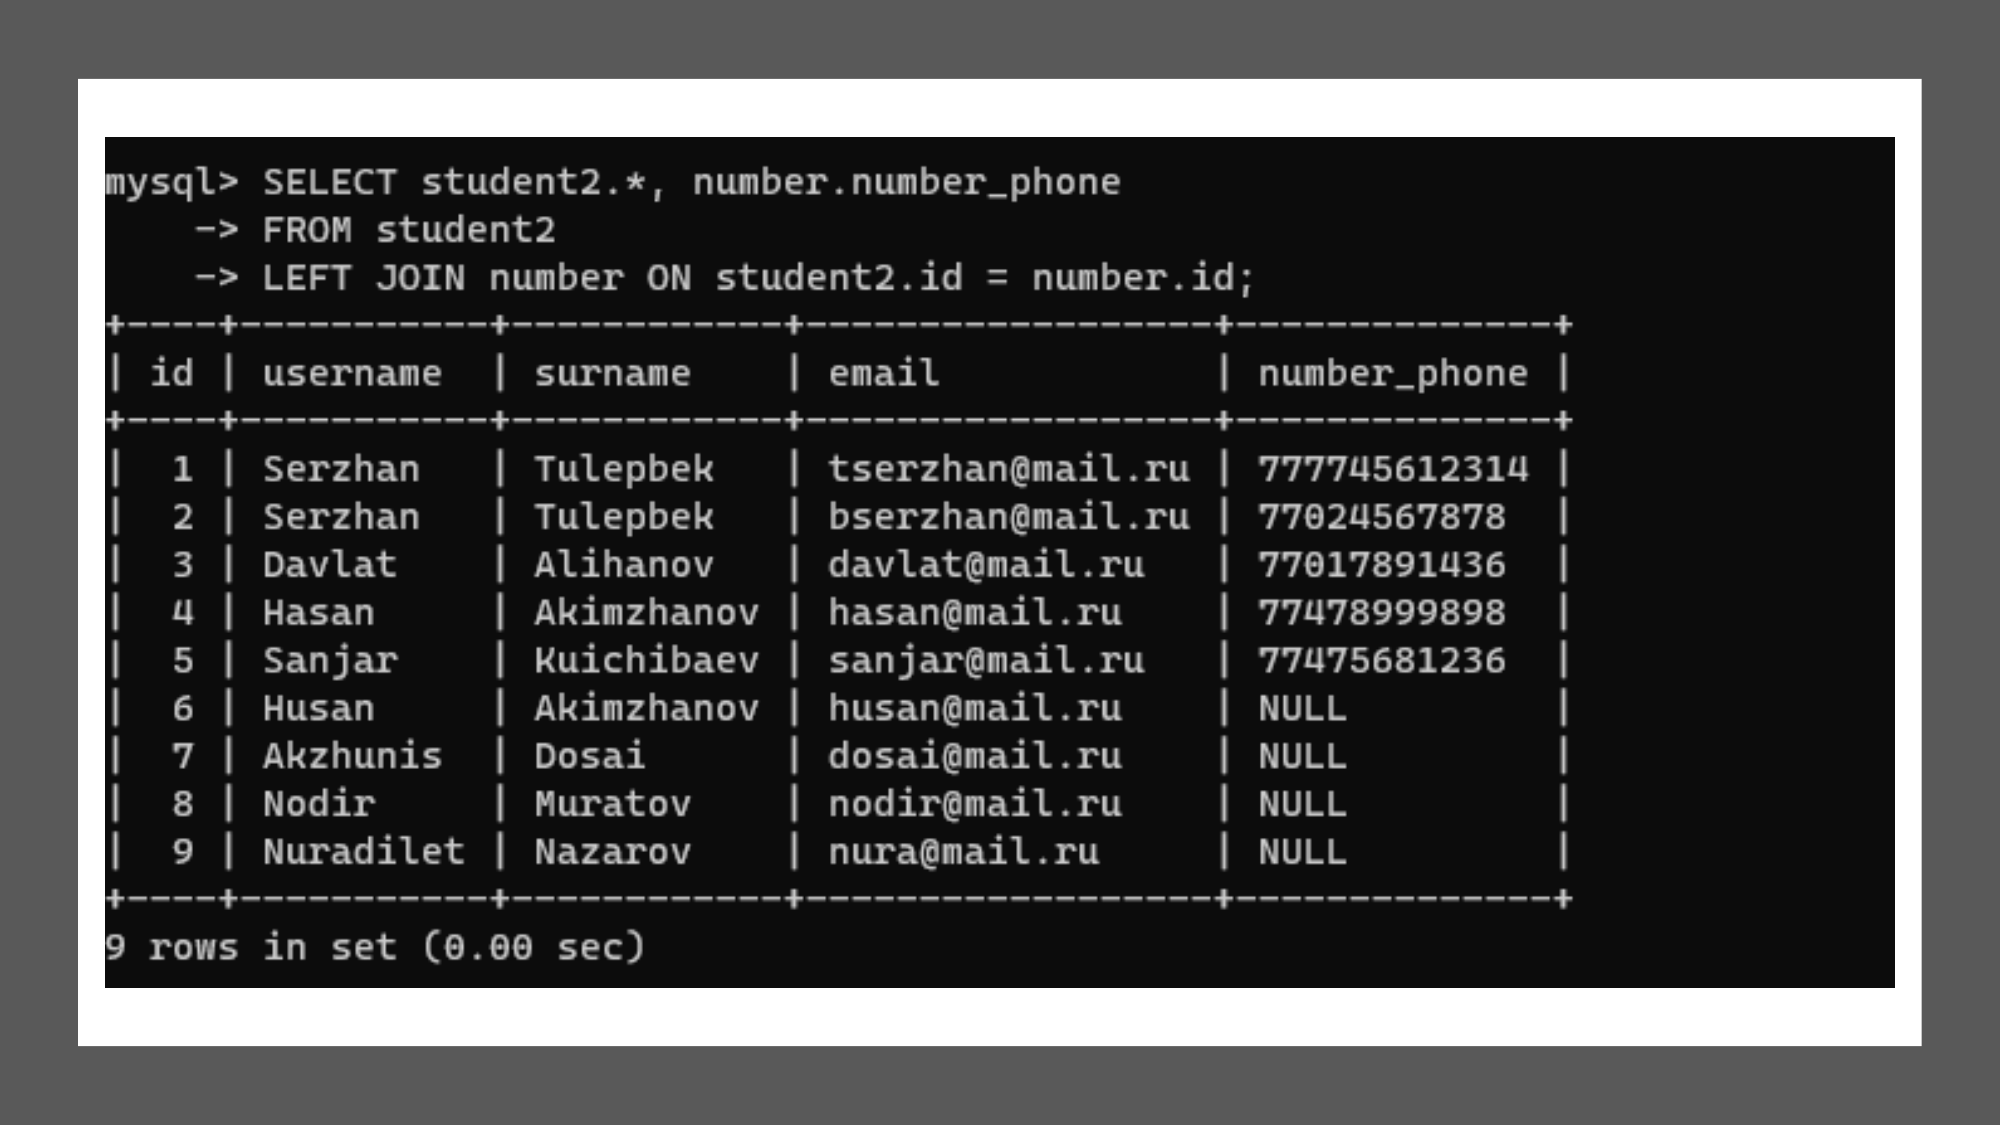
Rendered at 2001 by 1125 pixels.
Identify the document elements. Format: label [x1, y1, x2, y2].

text_box [0, 0, 2000, 1125]
list [105, 137, 1895, 988]
text_box [77, 78, 1923, 1047]
